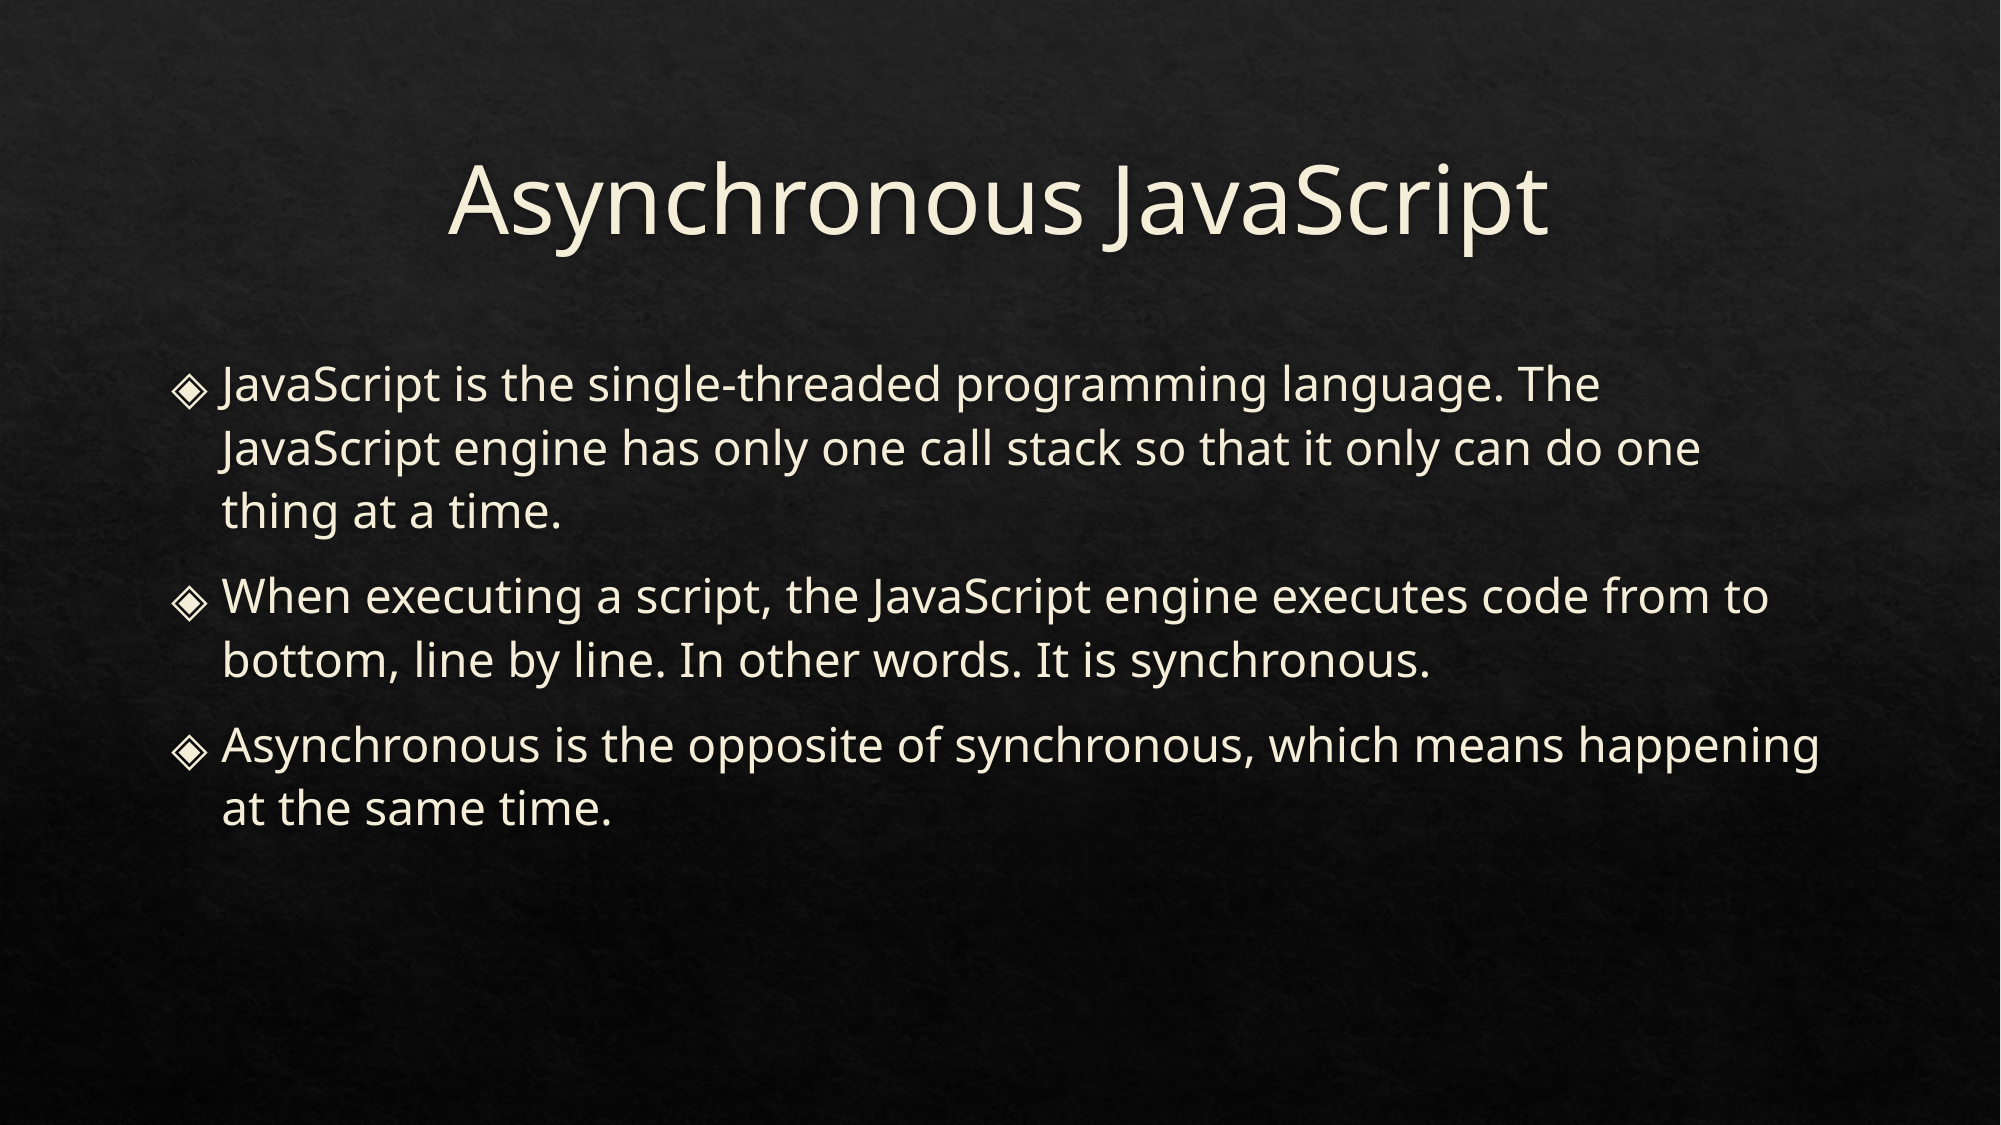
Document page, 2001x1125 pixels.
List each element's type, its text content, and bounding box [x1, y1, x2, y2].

list JavaScript is the single-threaded programming language. The JavaScript engine has only one call stack so that it only can do one thing at a time. When executing a script, the JavaScript engine executes code from to bottom, line by line. In other words. It is synchronous. Asynchronous is the opposite of synchronous, which means happening at the same time. [149, 340, 1849, 950]
title Asynchronous JavaScript [149, 99, 1849, 307]
picture [0, 0, 2001, 1125]
